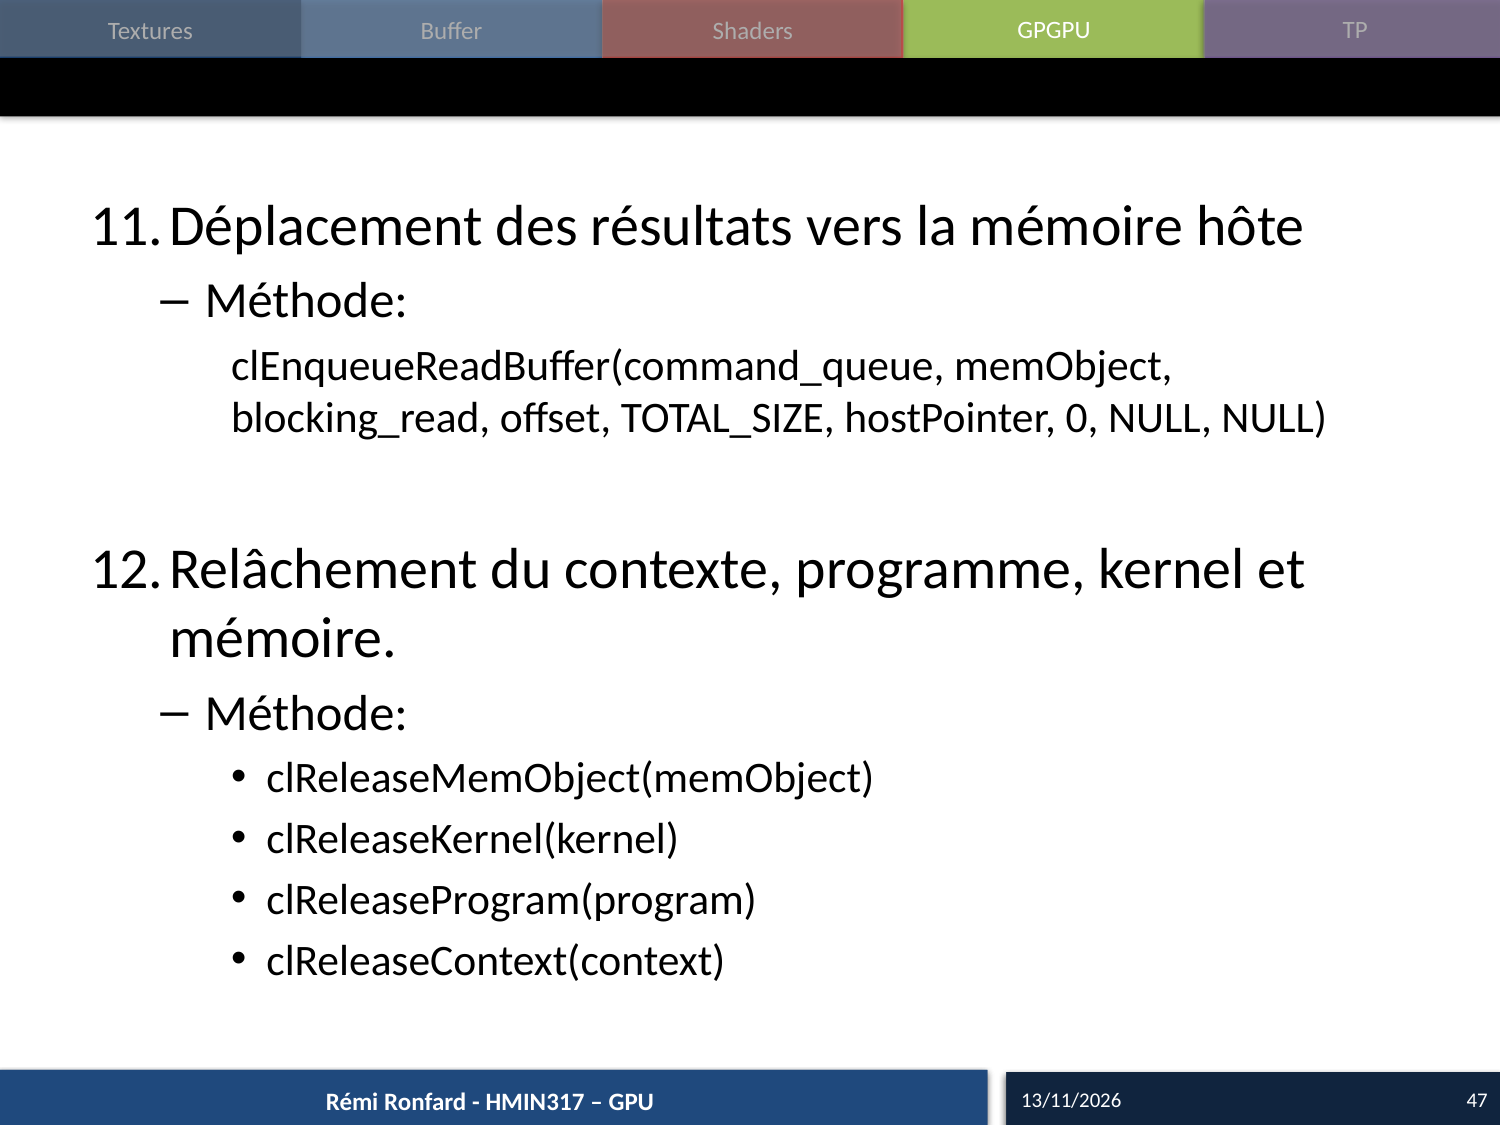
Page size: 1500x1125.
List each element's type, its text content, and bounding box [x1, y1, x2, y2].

slide_number 47 [1153, 1071, 1500, 1125]
list Déplacement des résultats vers la mémoire hôte Méthode: clEnqueueReadBuffer(command_queue, memObject, blocking_read, offset, TOTAL_SIZE, hostPointer, 0, NULL, NULL) Relâchement du contexte, programme, kernel et mémoire. Méthode: clReleaseMemObject(memObject) clReleaseKernel(kernel) clReleaseProgram(program) clReleaseContext(context) [75, 179, 1425, 1005]
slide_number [1006, 1070, 1153, 1125]
footer Rémi Ronfard - HMIN317 – GPU [0, 1072, 988, 1125]
